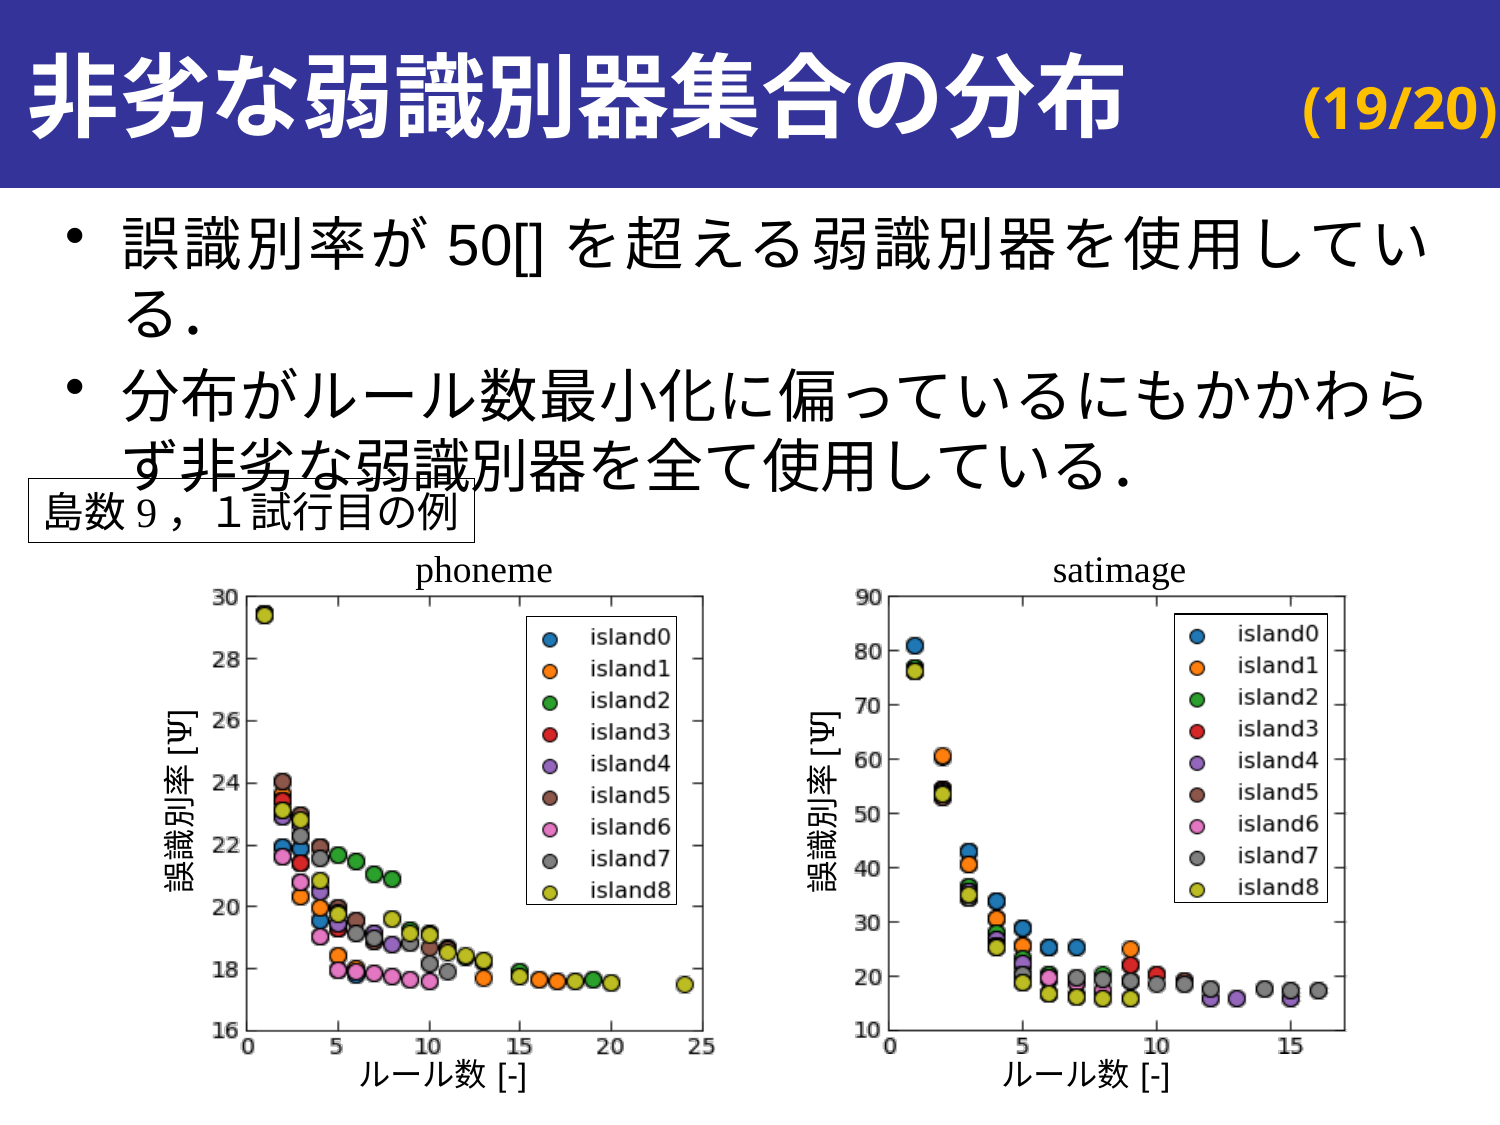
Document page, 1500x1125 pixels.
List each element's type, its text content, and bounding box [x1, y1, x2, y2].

text_box 島数9，１試行目の例 [28, 478, 475, 543]
picture [790, 574, 1353, 1113]
text_box phoneme [400, 537, 569, 573]
picture [147, 574, 721, 1113]
title 非劣な弱識別器集合の分布 [12, 0, 1500, 188]
text_box satimage [1038, 537, 1202, 573]
